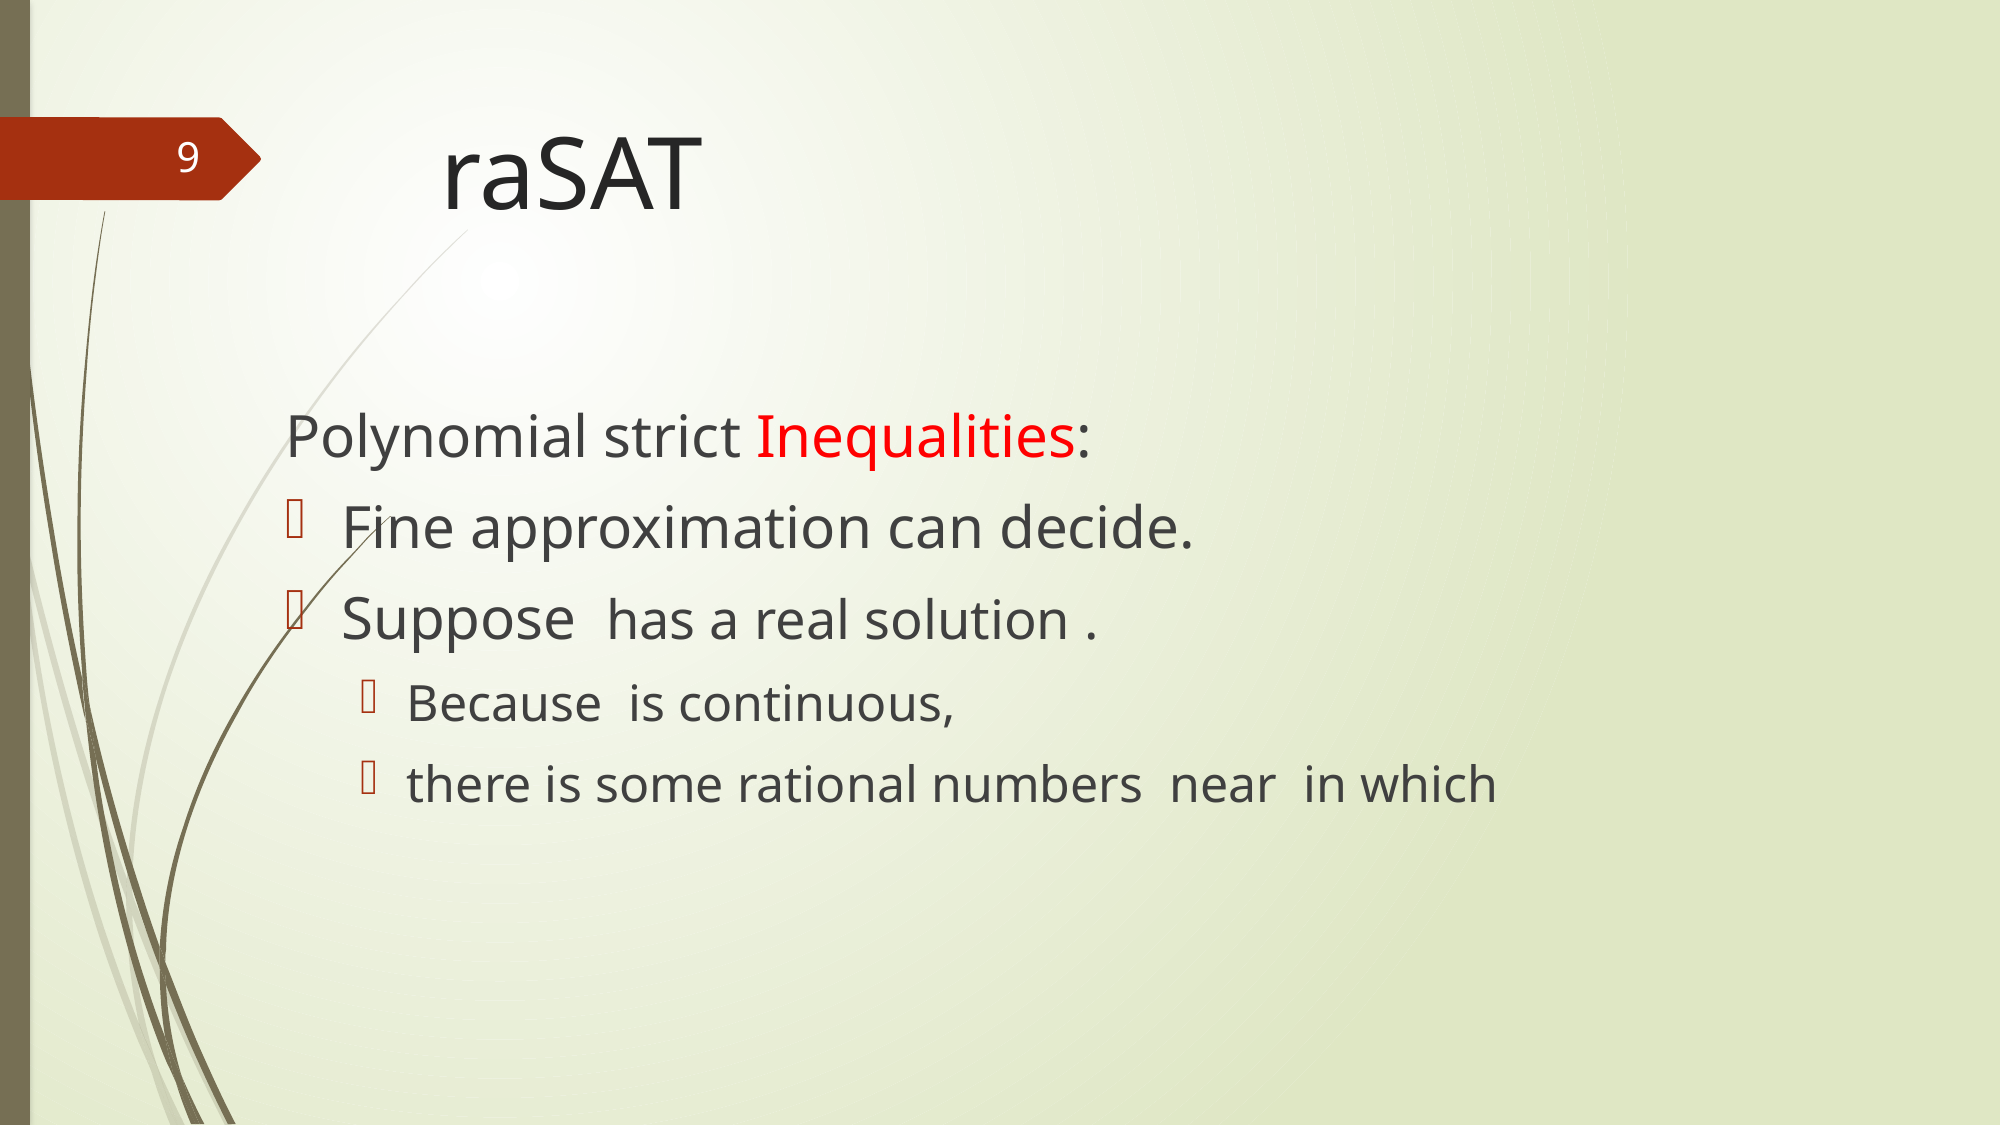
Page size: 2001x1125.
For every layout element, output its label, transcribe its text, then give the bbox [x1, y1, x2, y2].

title raSAT [425, 102, 1888, 313]
slide_number 9 [87, 129, 216, 190]
